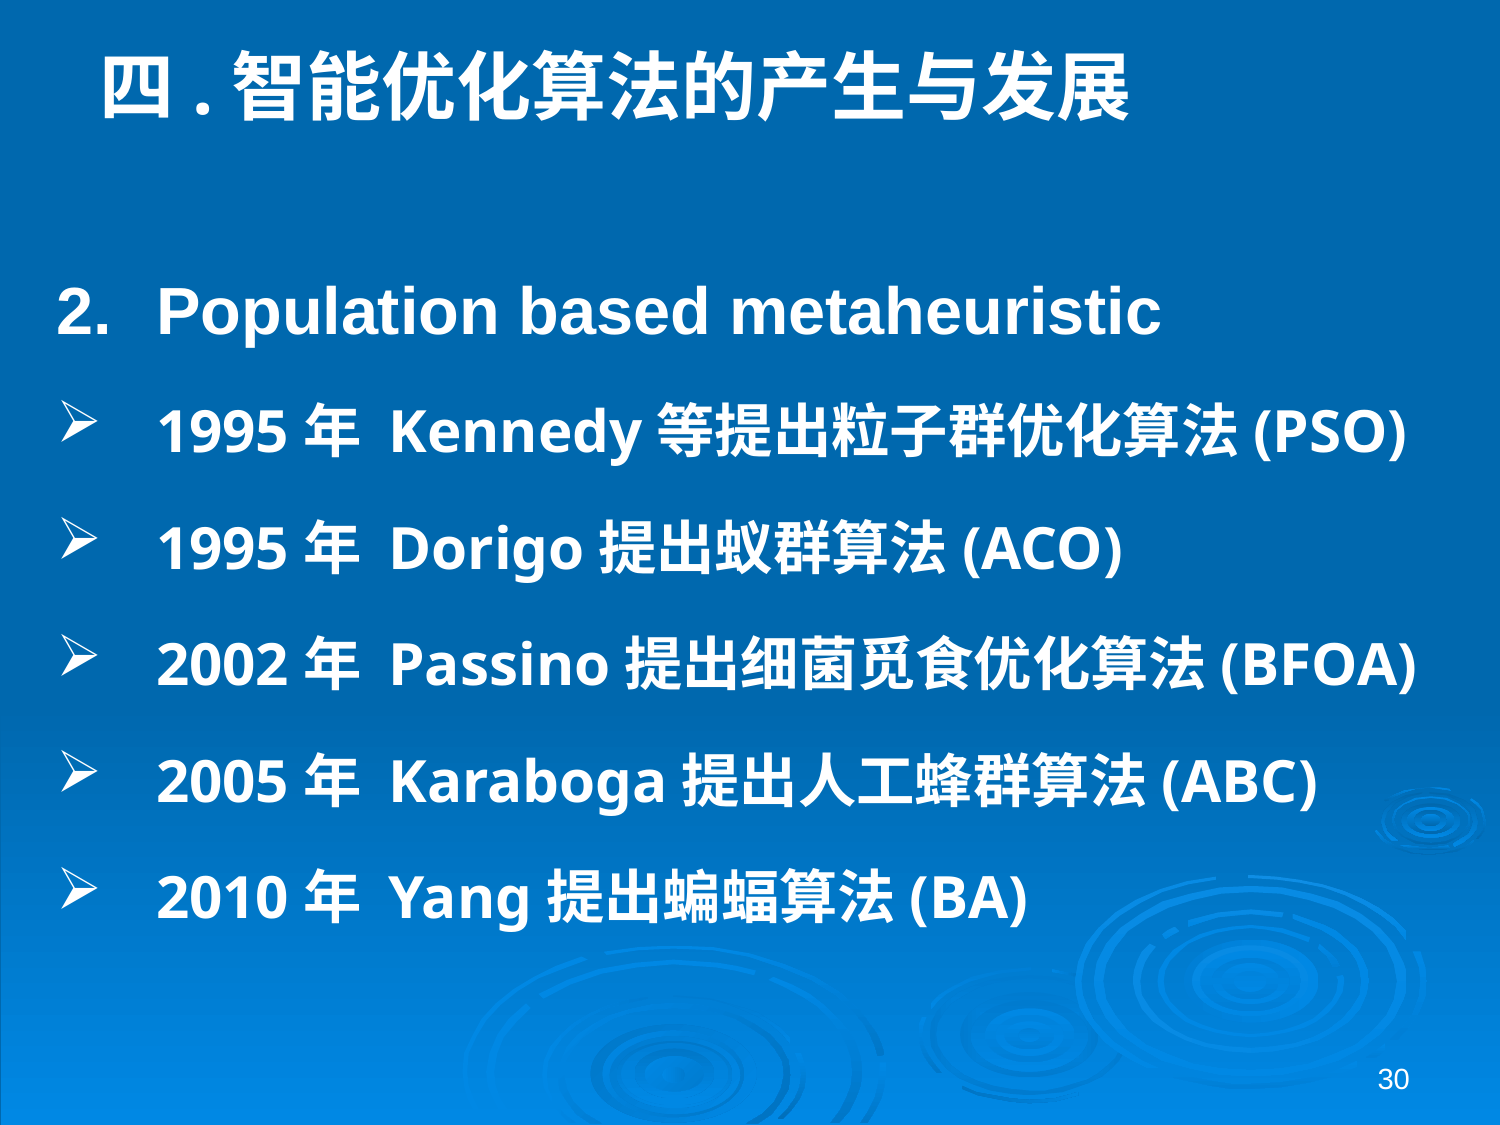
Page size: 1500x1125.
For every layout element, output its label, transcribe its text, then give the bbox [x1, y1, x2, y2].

slide_number 30 [1074, 1059, 1426, 1103]
list Population based metaheuristic 1995年 Kennedy等提出粒子群优化算法(PSO) 1995年 Dorigo提出蚁群算法(ACO) 2002年 Passino提出细菌觅食优化算法(BFOA) 2005年 Karaboga提出人工蜂群算法(ABC) 2010年 Yang提出蝙蝠算法(BA) [40, 219, 1460, 1059]
title 四.智能优化算法的产生与发展 [33, 30, 1448, 138]
